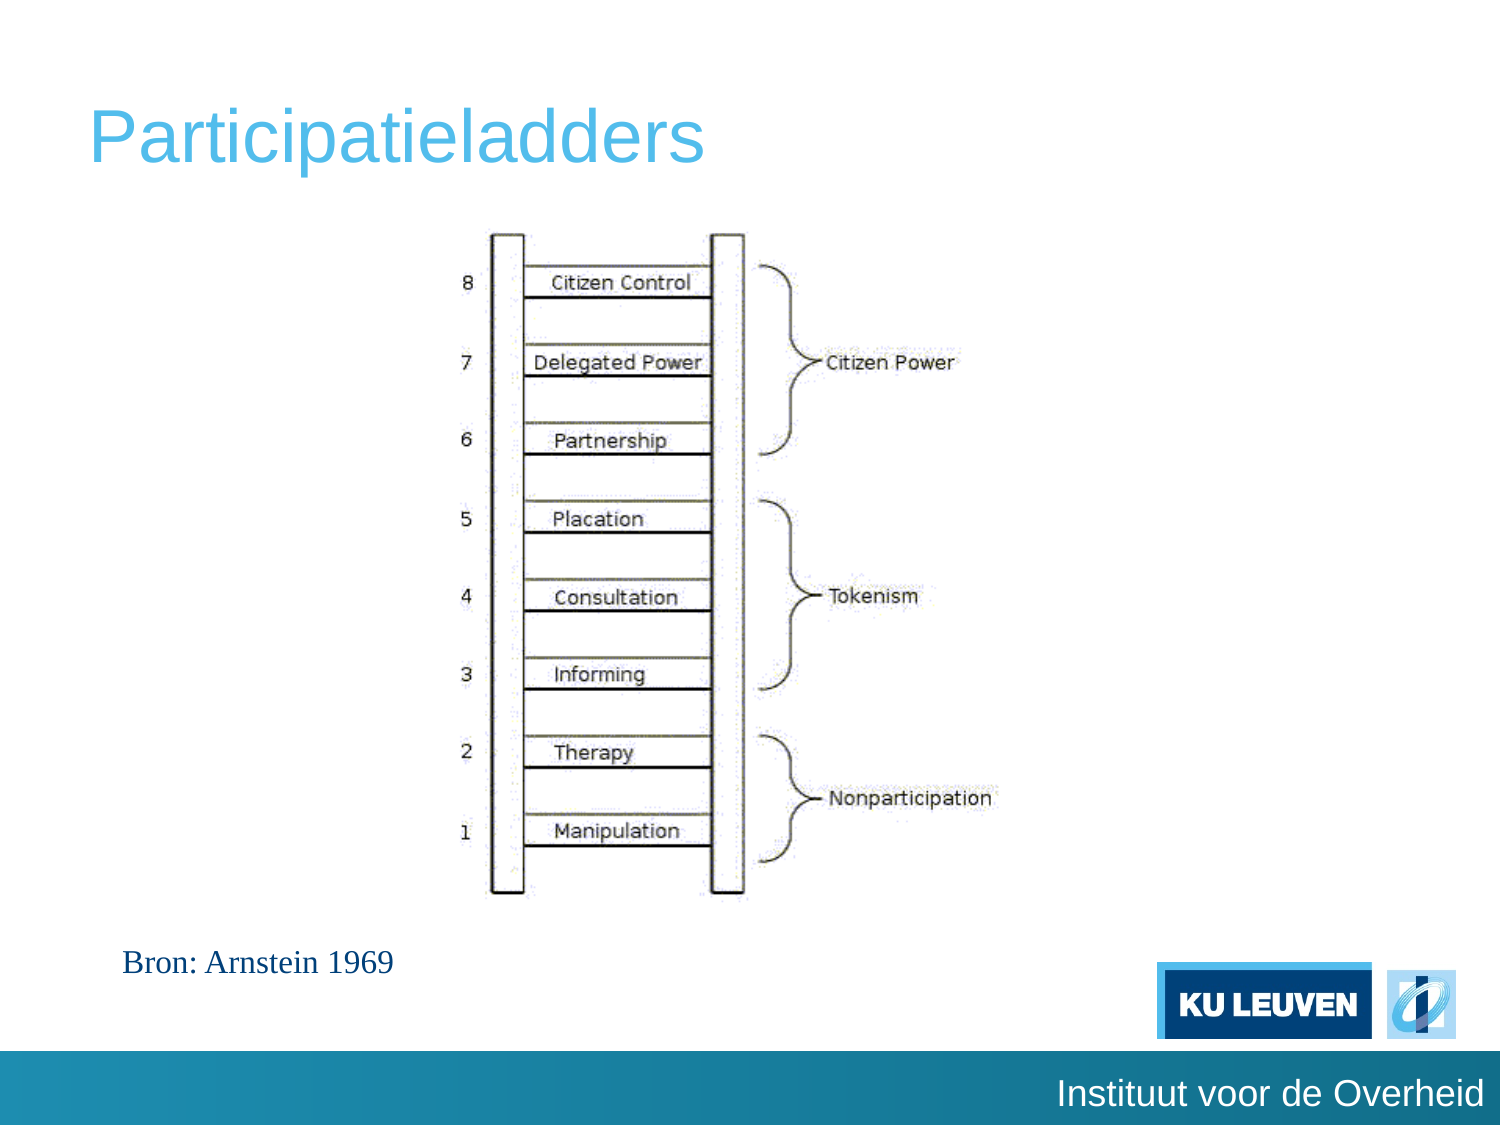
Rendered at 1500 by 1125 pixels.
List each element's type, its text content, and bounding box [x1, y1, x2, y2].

list Bron: Arnstein 1969 [122, 940, 550, 1125]
picture [1157, 962, 1456, 1039]
picture [448, 221, 1052, 904]
title Participatieladders [88, 29, 1456, 178]
